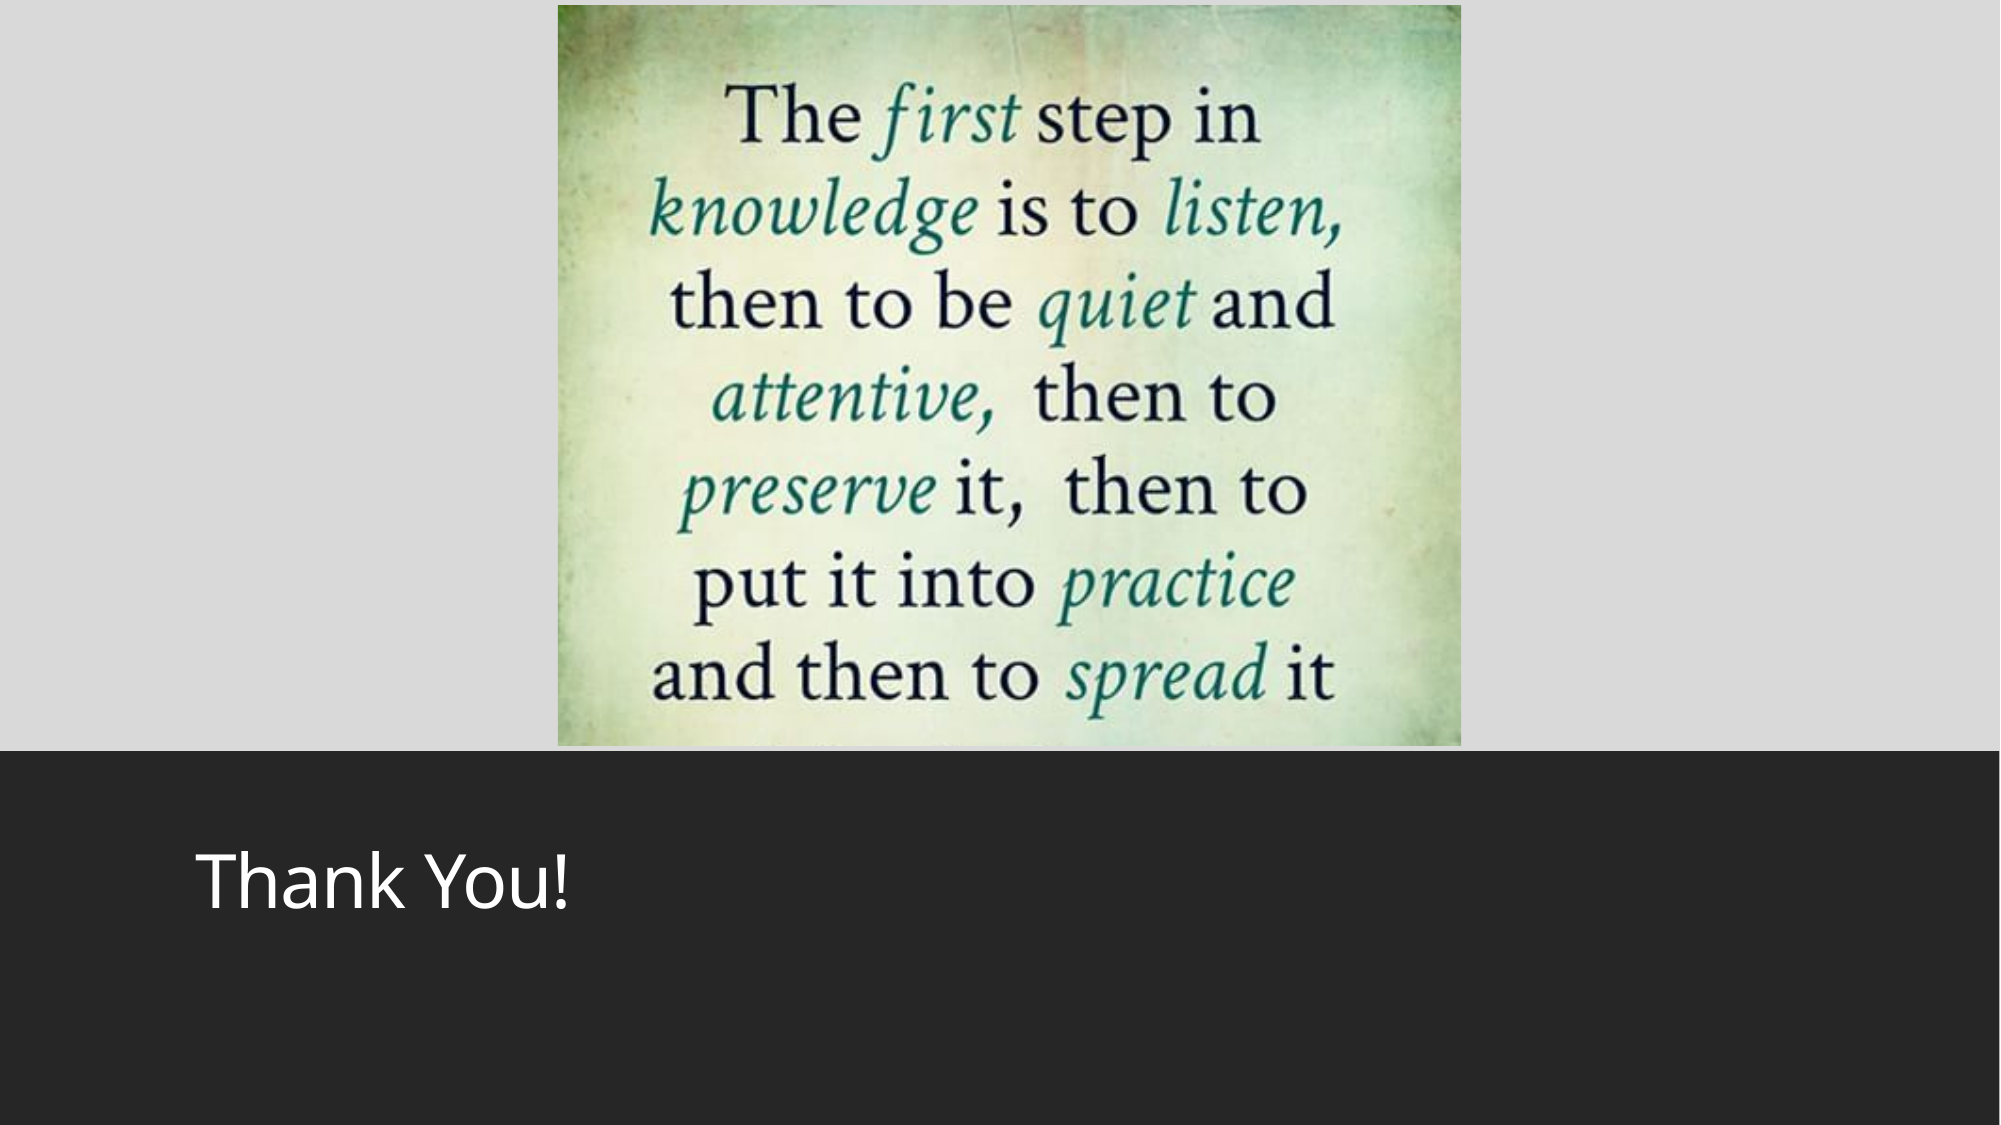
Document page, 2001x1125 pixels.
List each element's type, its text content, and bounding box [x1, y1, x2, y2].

picture [0, 0, 2000, 752]
title Thank You! [180, 802, 1839, 925]
